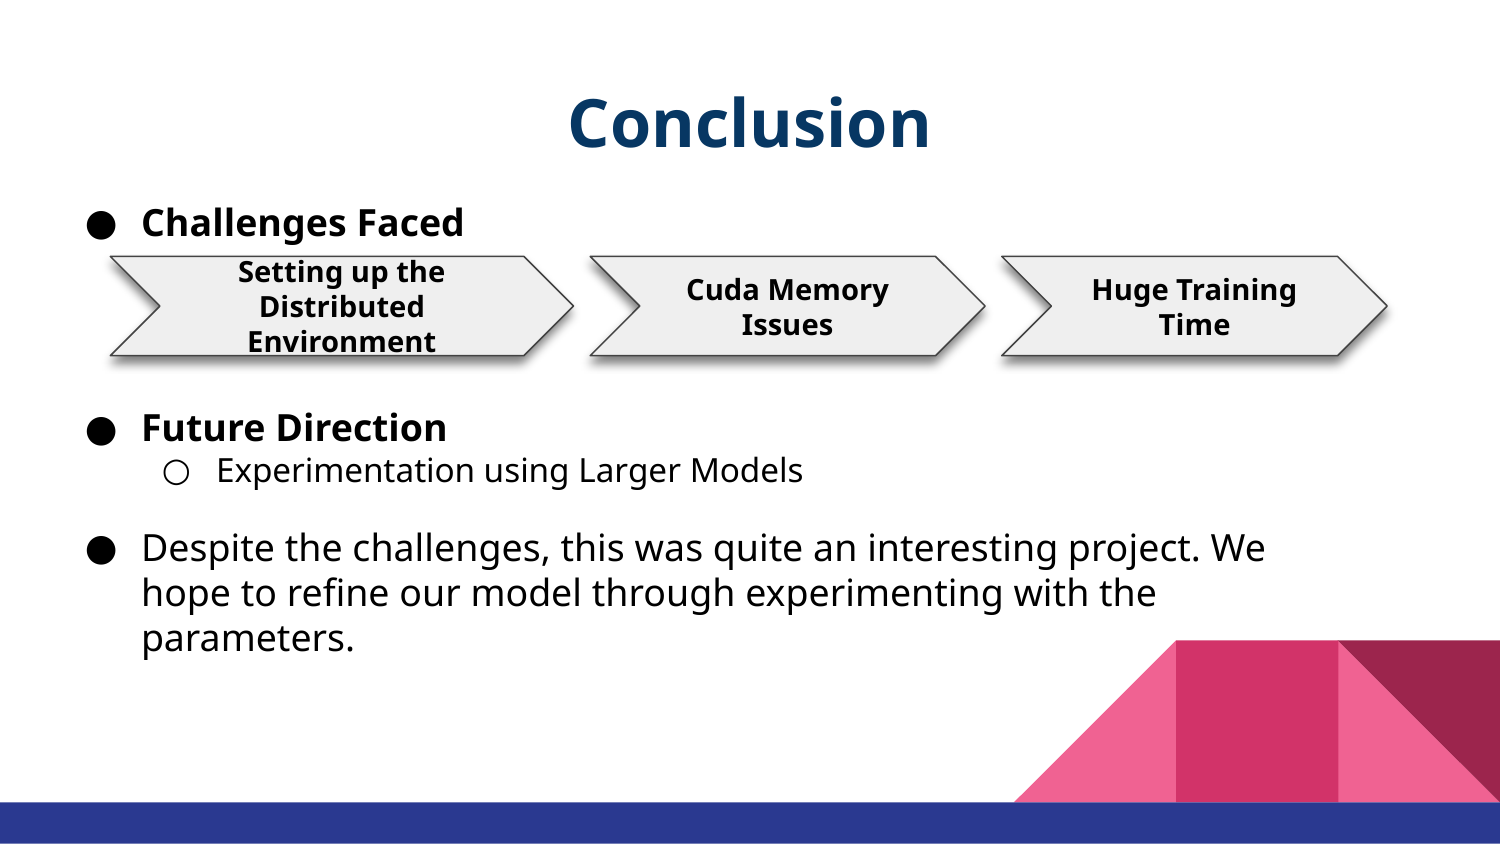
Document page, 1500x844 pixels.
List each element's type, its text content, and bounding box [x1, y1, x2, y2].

text_box Cuda Memory Issues [590, 256, 986, 356]
title Conclusion [134, 65, 1366, 177]
text_box Huge Training Time [1001, 256, 1388, 356]
list Challenges Faced sshleifer/distilbart-cnn-6- [51, 177, 1449, 750]
text_box Setting up the Distributed Environment [110, 256, 574, 356]
text_box Future Direction Experimentation using Larger Models Despite the challenges, this was quite an interesting project. We hope to refine our model through experimenting with the parameters. [51, 388, 1366, 764]
